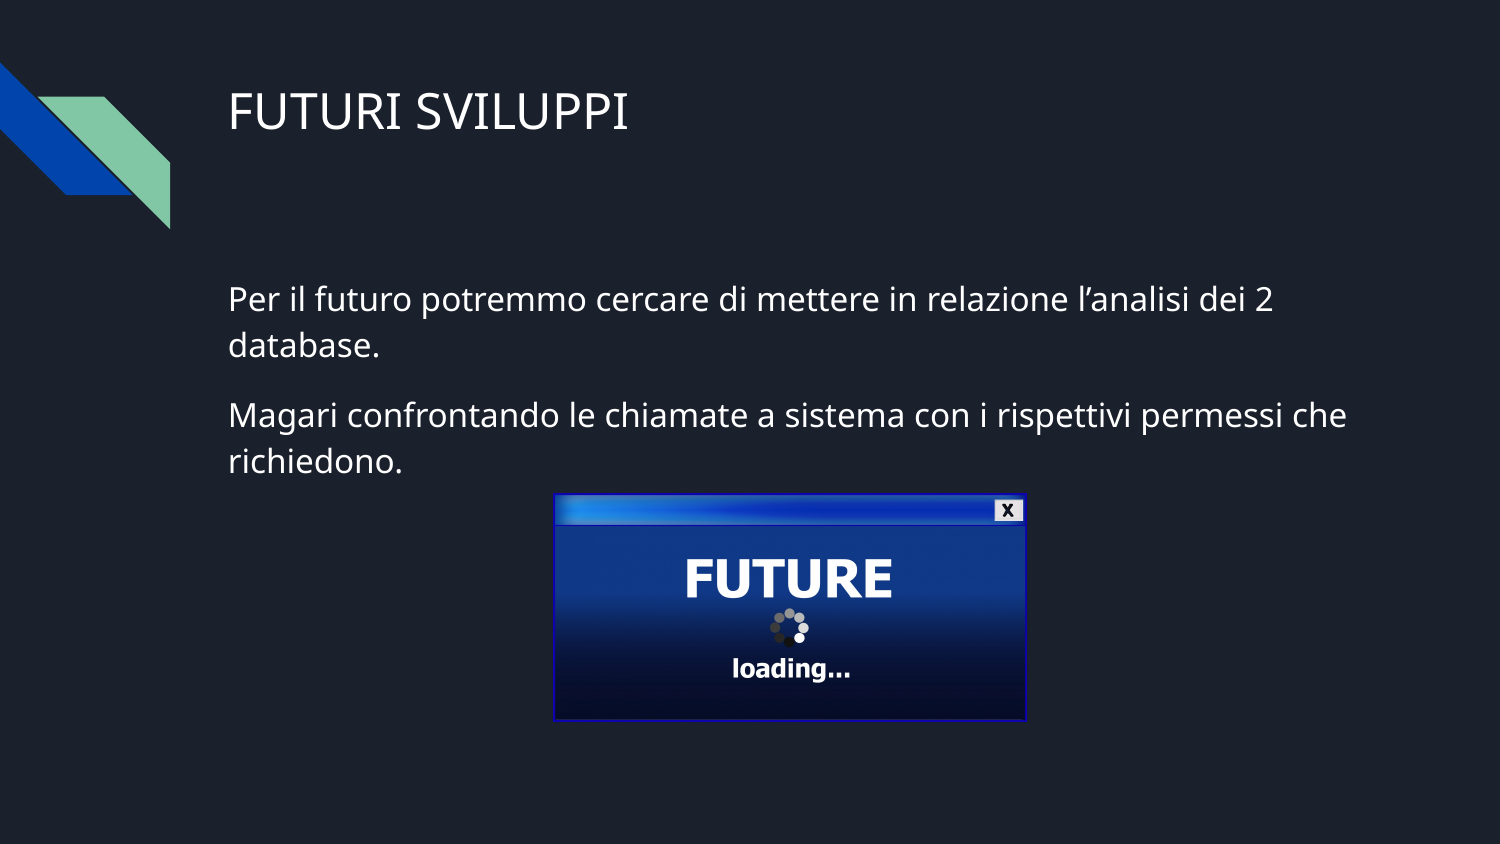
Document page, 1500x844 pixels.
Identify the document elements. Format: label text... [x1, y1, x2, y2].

picture [553, 492, 1027, 722]
title FUTURI SVILUPPI [212, 64, 1368, 215]
list Per il futuro potremmo cercare di mettere in relazione l’analisi dei 2 database. Magari confrontando le chiamate a sistema con i rispettivi permessi che richiedono. [212, 257, 1368, 735]
